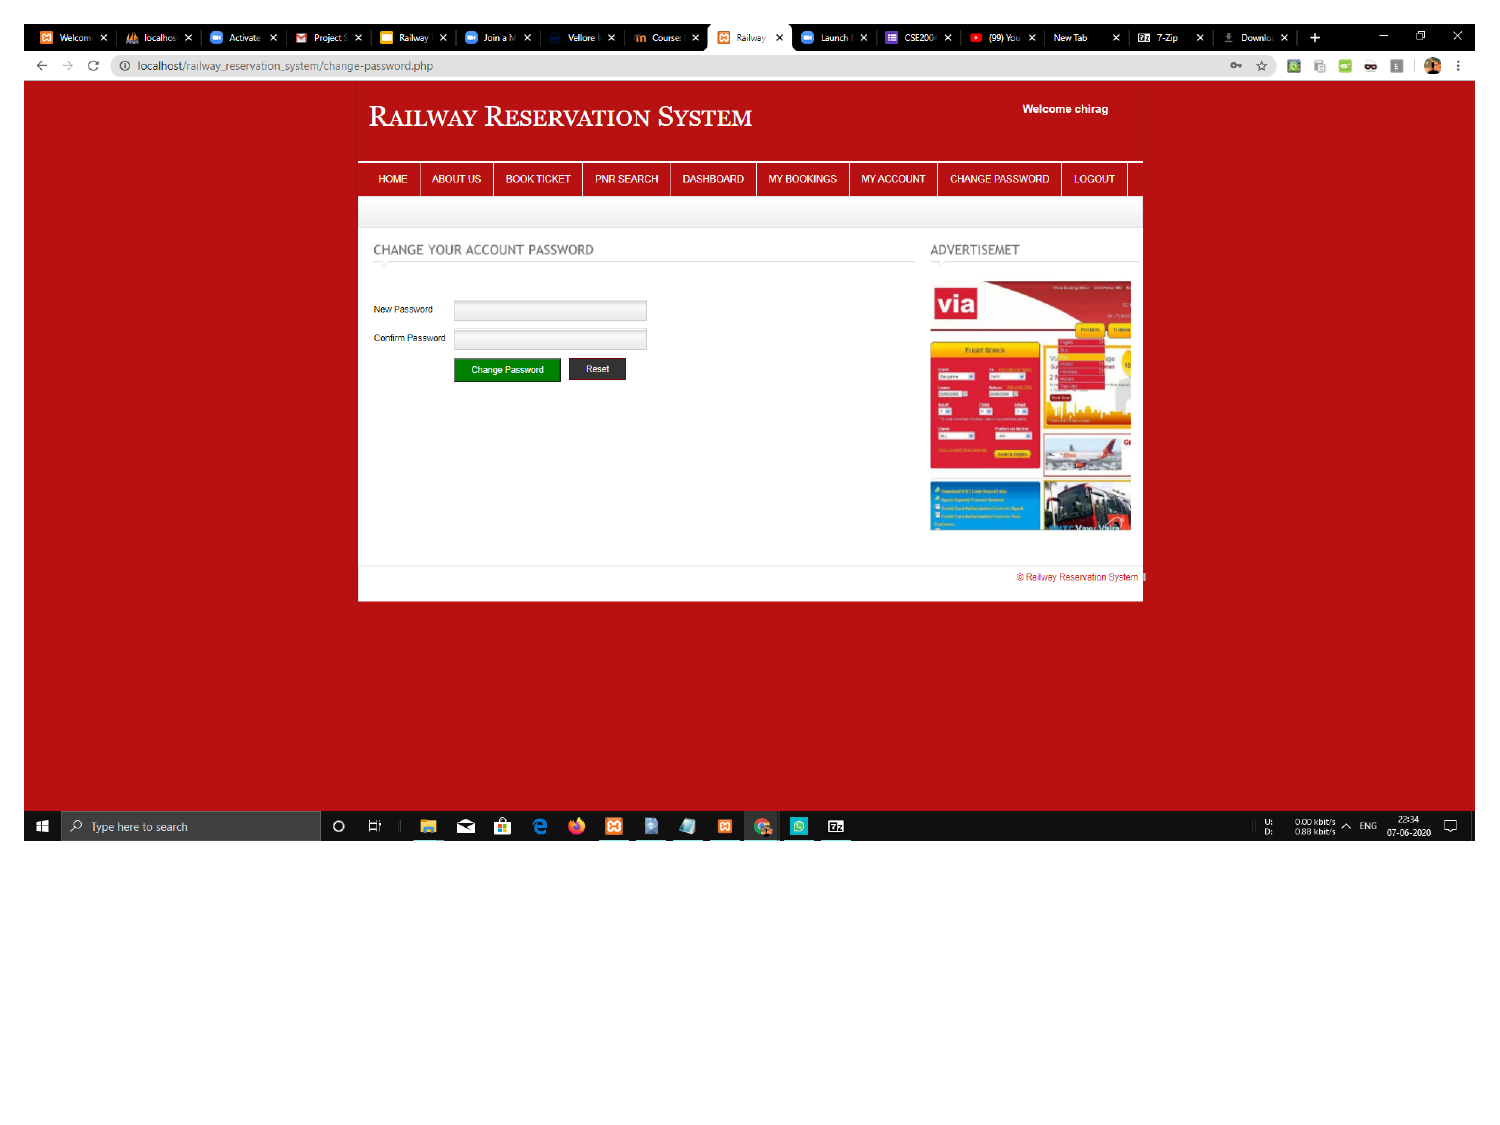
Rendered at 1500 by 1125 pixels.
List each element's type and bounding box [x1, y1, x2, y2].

picture [24, 24, 1476, 841]
